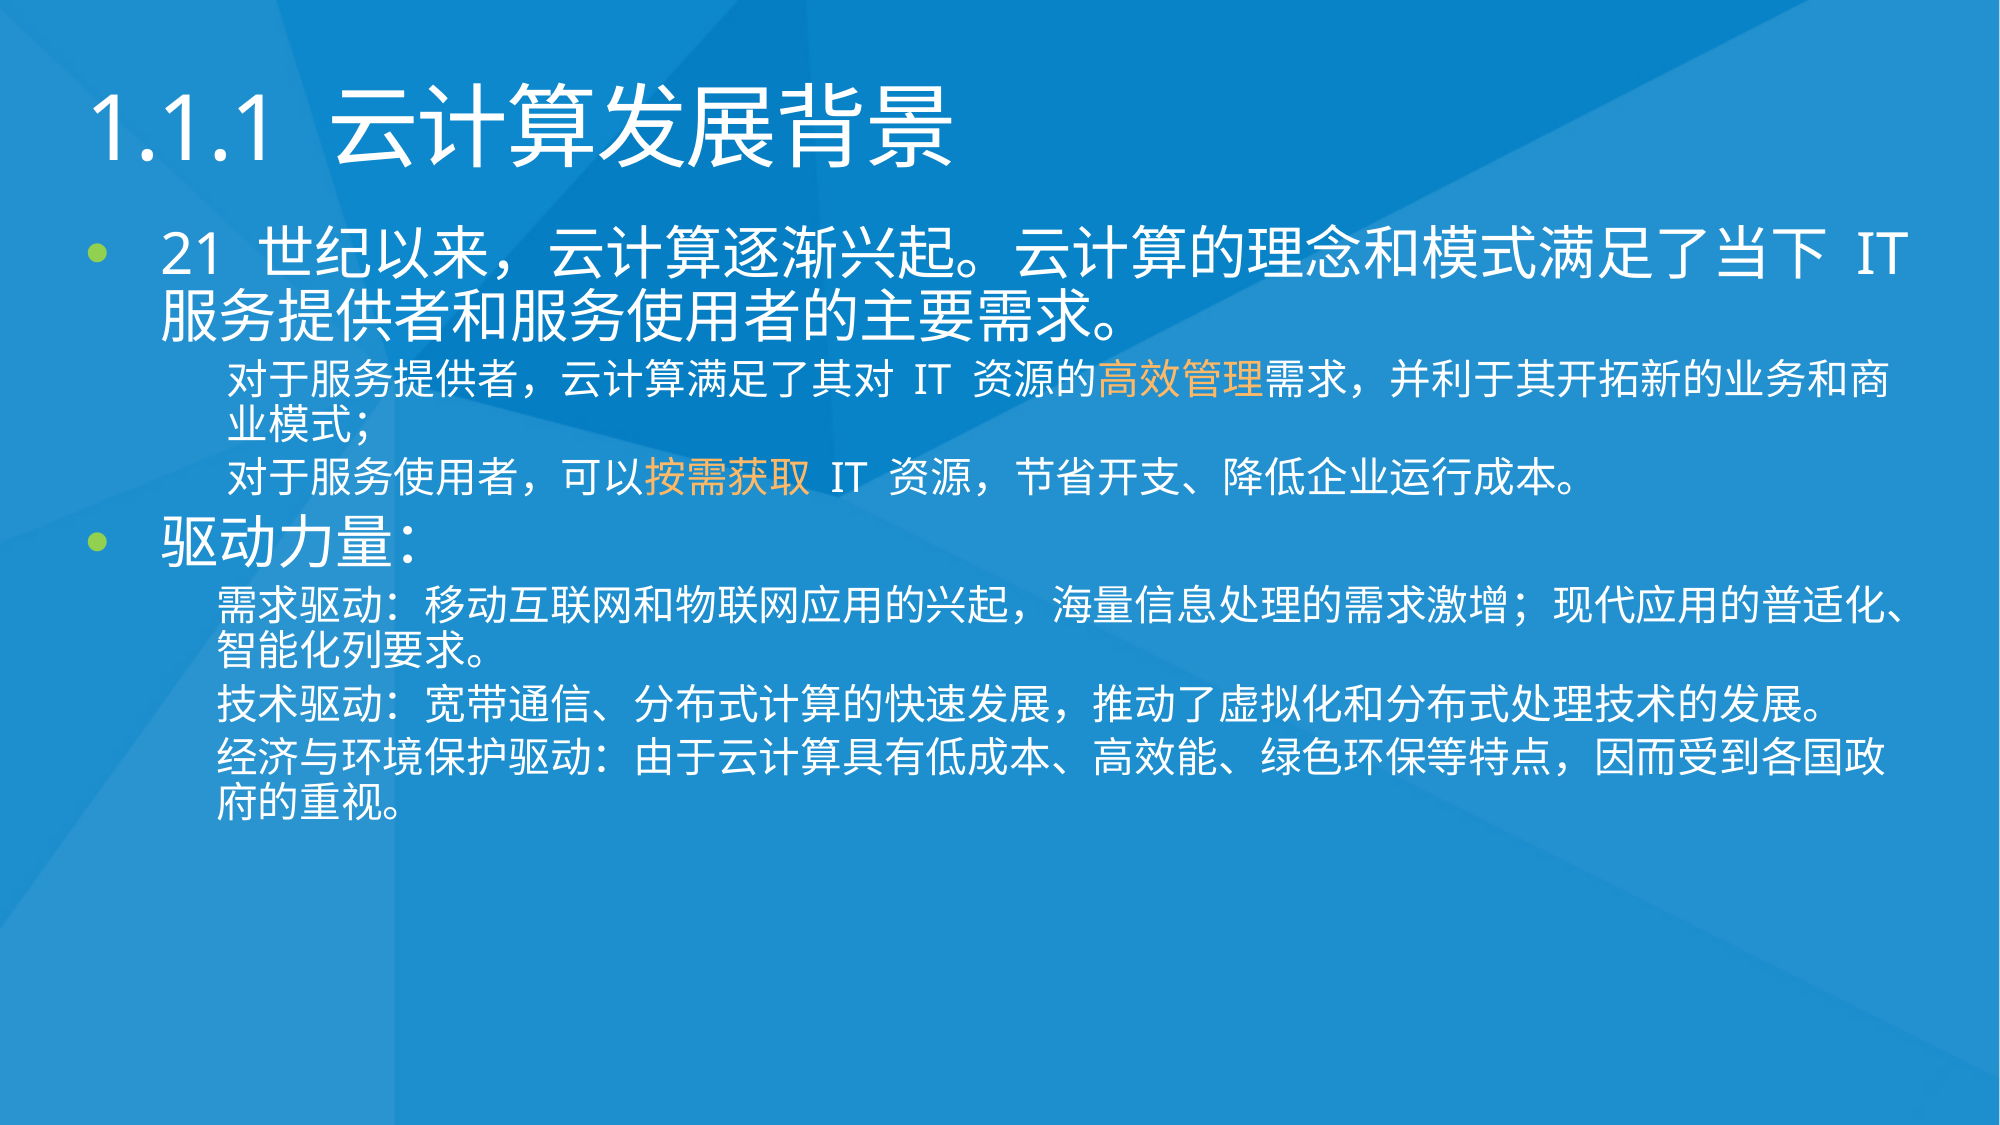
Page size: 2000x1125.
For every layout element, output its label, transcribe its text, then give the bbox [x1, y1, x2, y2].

list 21 世纪以来，云计算逐渐兴起。云计算的理念和模式满足了当下 IT 服务提供者和服务使用者的主要需求。 对于服务提供者，云计算满足了其对 IT 资源的高效管理需求，并利于其开拓新的业务和商业模式； 对于服务使用者，可以按需获取 IT 资源，节省开支、降低企业运行成本。 驱动力量： 需求驱动：移动互联网和物联网应用的兴起，海量信息处理的需求激增；现代应用的普适化、智能化列要求。 技术驱动：宽带通信、分布式计算的快速发展，推动了虚拟化和分布式处理技术的发展。 经济与环境保护驱动：由于云计算具有低成本、高效能、绿色环保等特点，因而受到各国政府的重视。 [85, 224, 1914, 844]
title 1.1.1 云计算发展背景 [85, 81, 1914, 182]
picture [0, 0, 2000, 1125]
